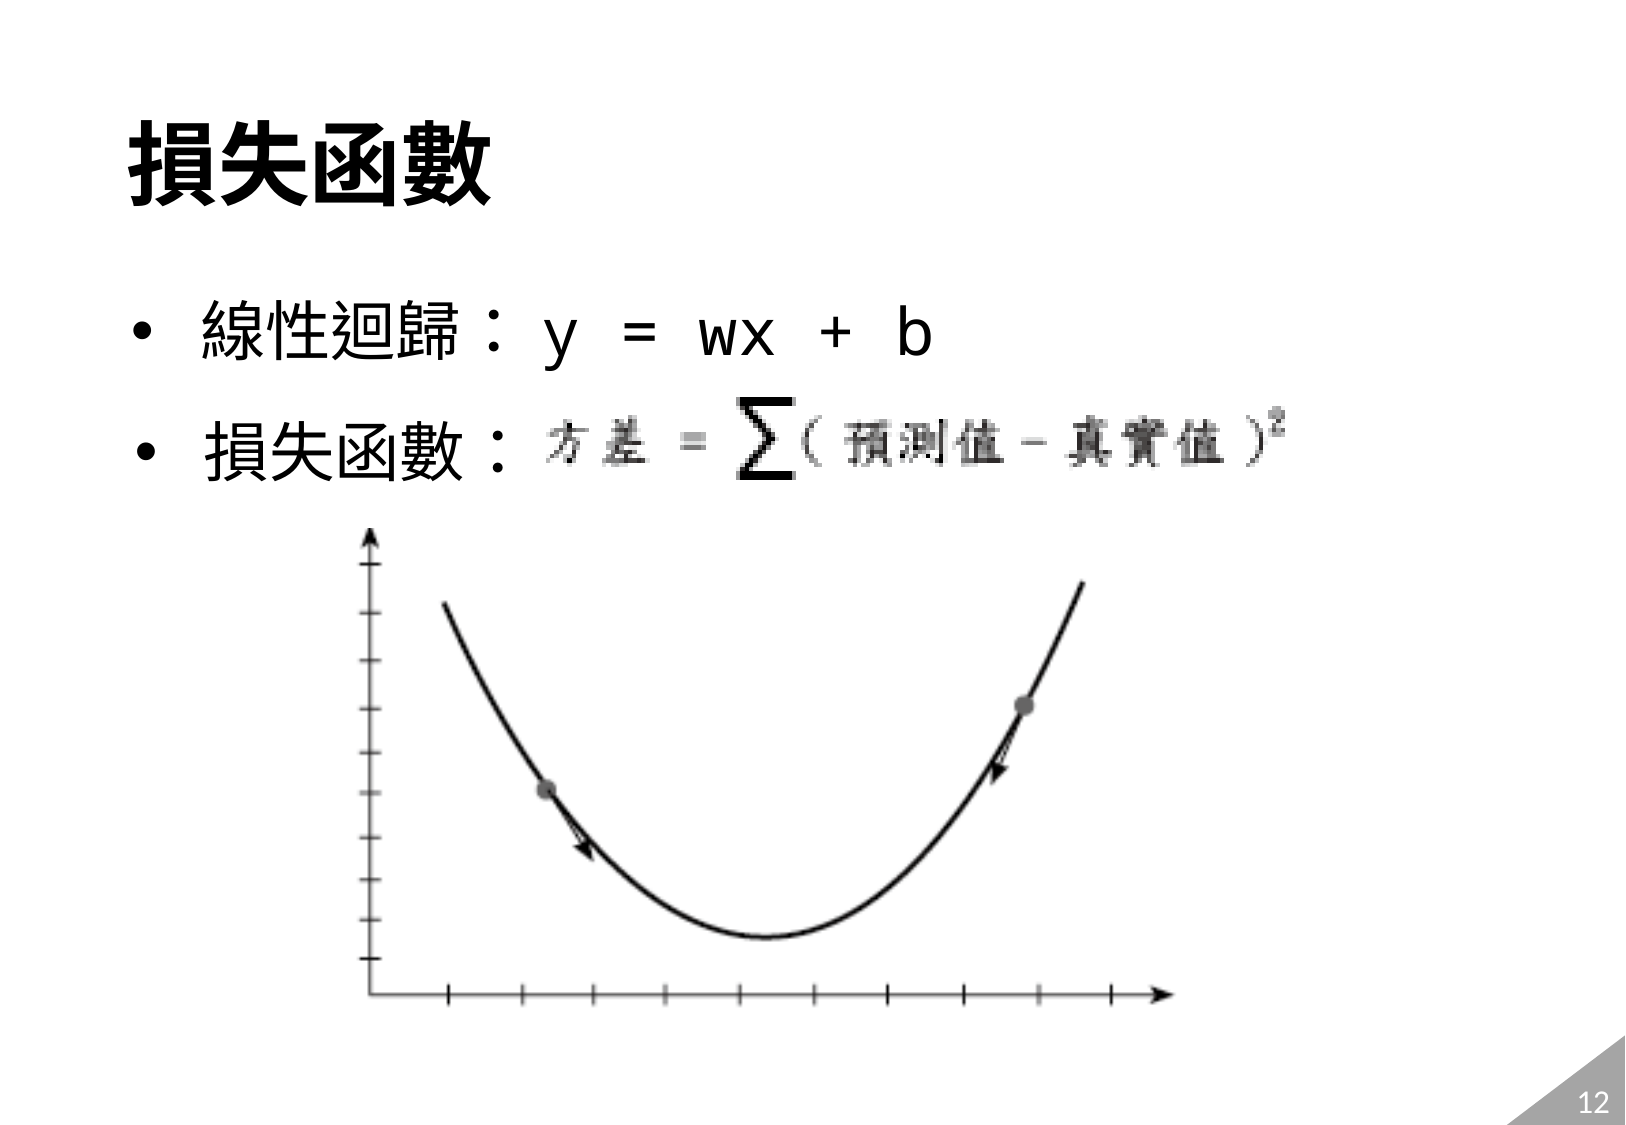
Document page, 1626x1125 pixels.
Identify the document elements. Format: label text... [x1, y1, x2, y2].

list 線性迴歸：y = wx + b [111, 267, 1514, 377]
picture [327, 528, 1198, 1024]
picture [529, 376, 1307, 499]
slide_number 12 [1259, 1072, 1625, 1113]
text_box 損失函數： [115, 388, 524, 498]
title 損失函數 [111, 59, 1514, 267]
